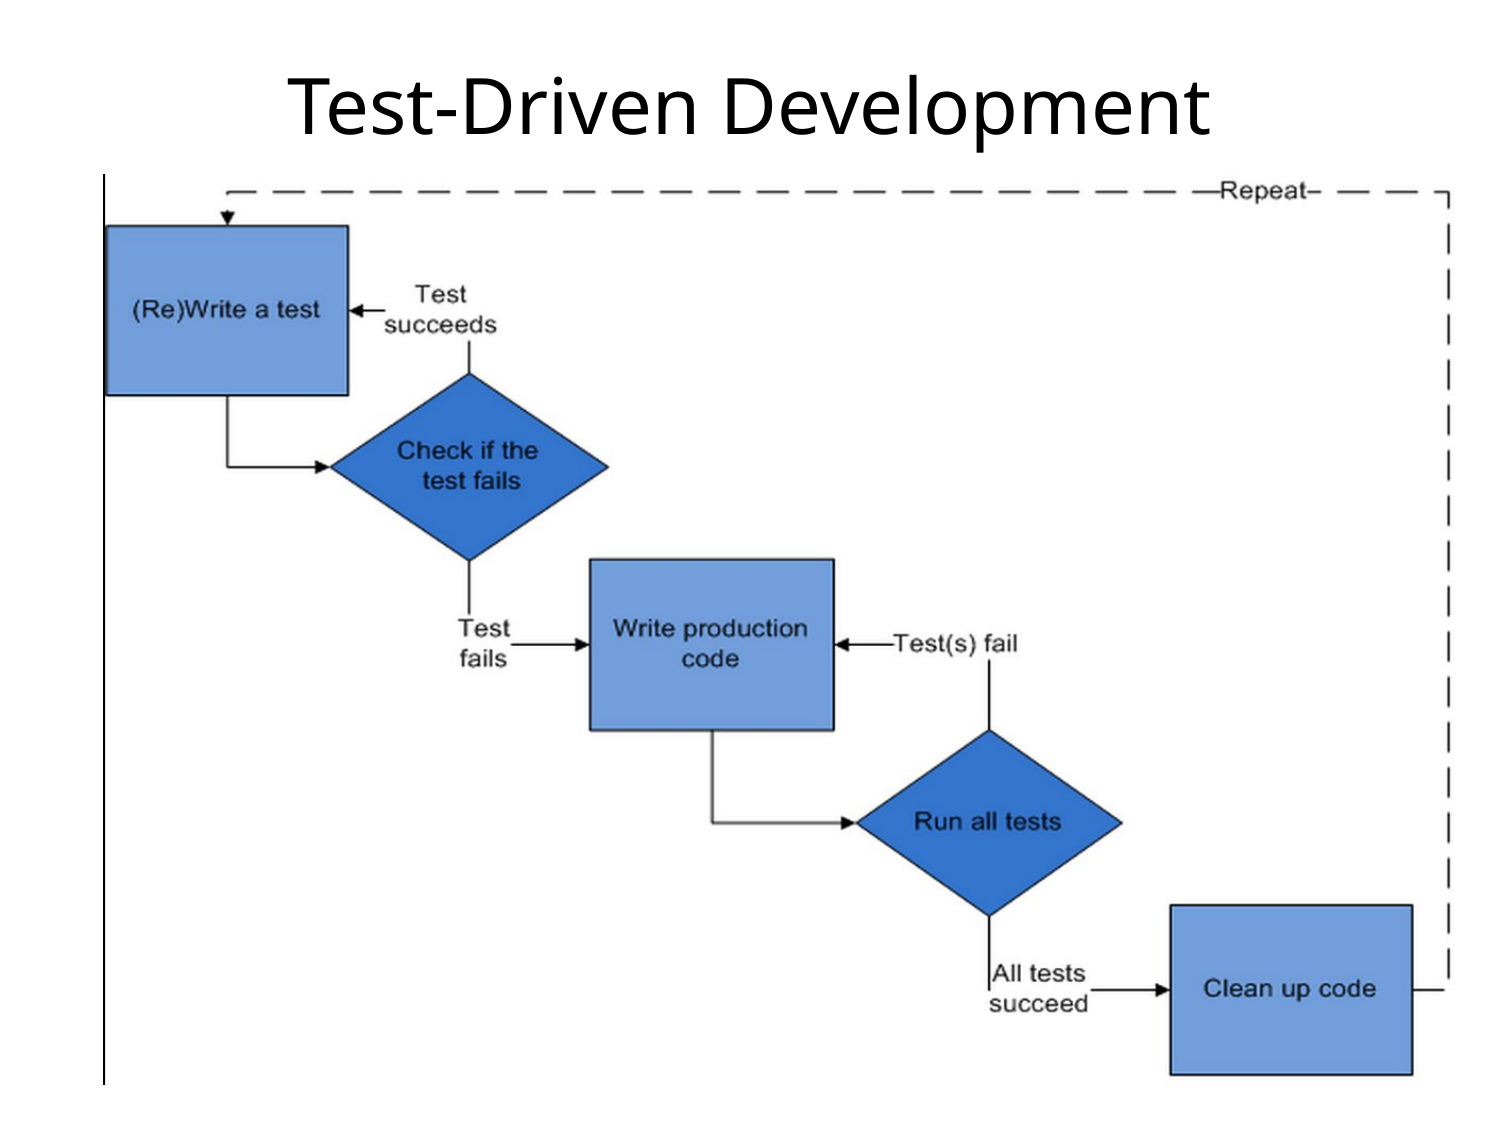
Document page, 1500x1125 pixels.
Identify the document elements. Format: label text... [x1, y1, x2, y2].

title Test-Driven Development [103, 59, 1397, 160]
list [103, 174, 1464, 1085]
